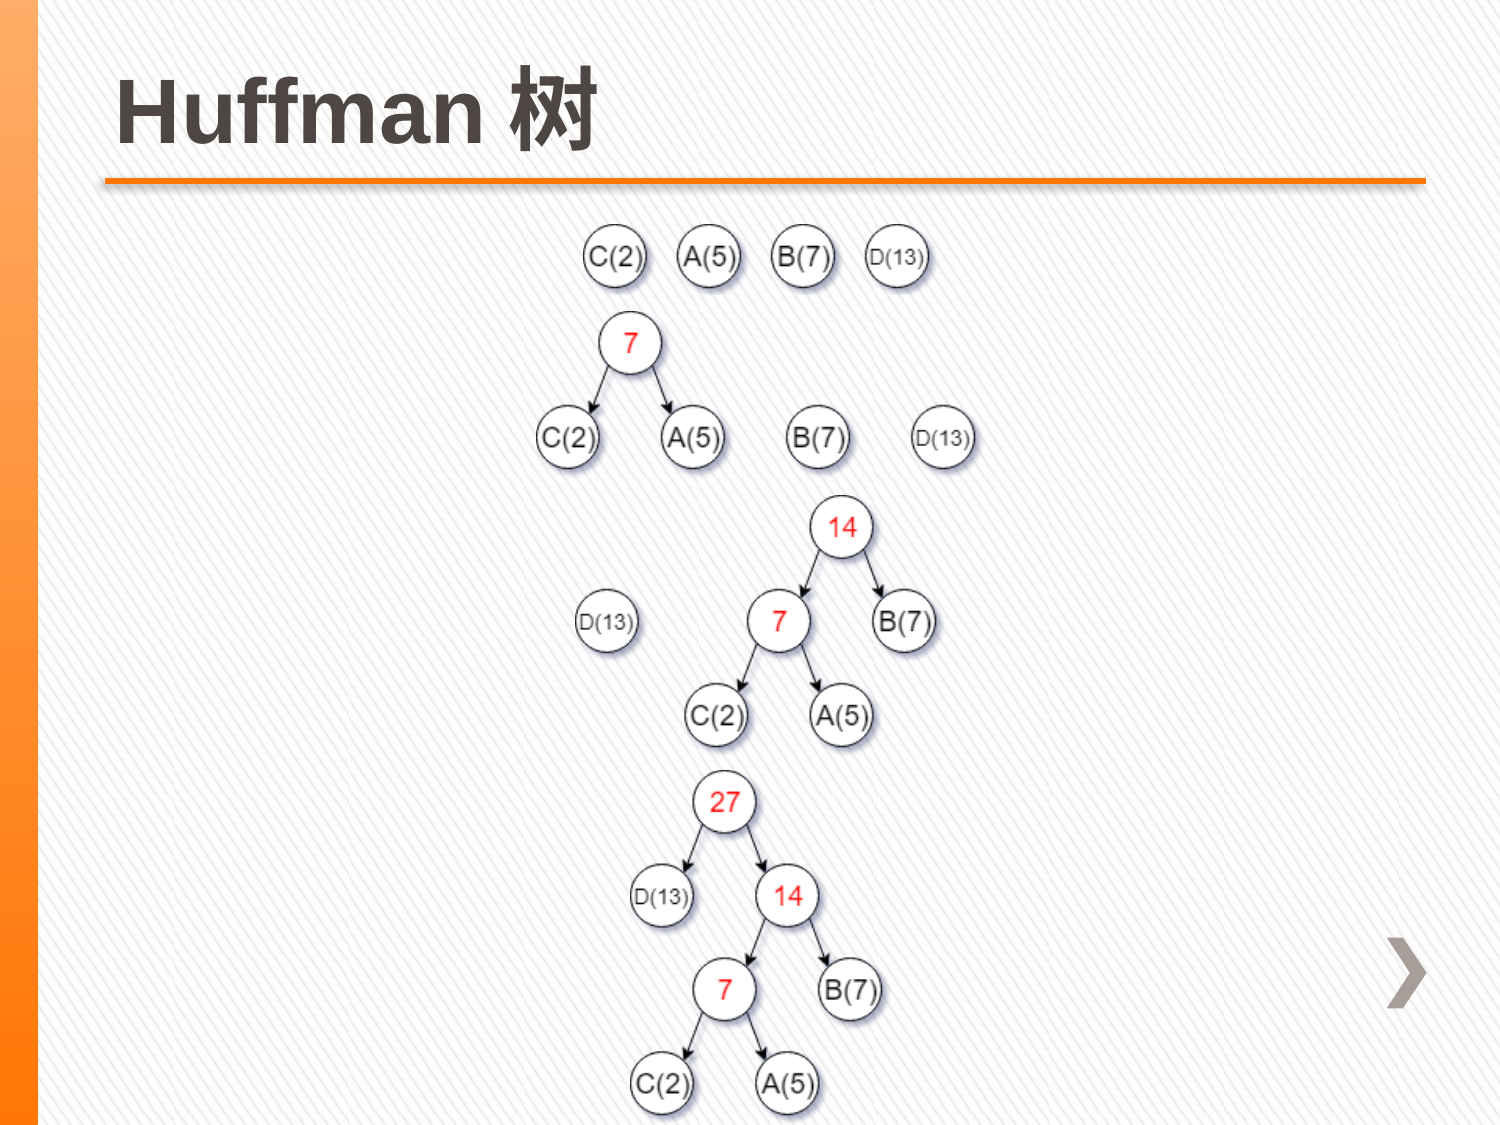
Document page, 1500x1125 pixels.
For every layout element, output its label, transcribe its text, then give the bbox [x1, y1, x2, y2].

text_box [0, 281, 37, 285]
title Huffman树 [99, 0, 1422, 170]
picture [536, 310, 986, 479]
picture [629, 769, 892, 1125]
picture [575, 495, 947, 757]
picture [583, 223, 939, 298]
